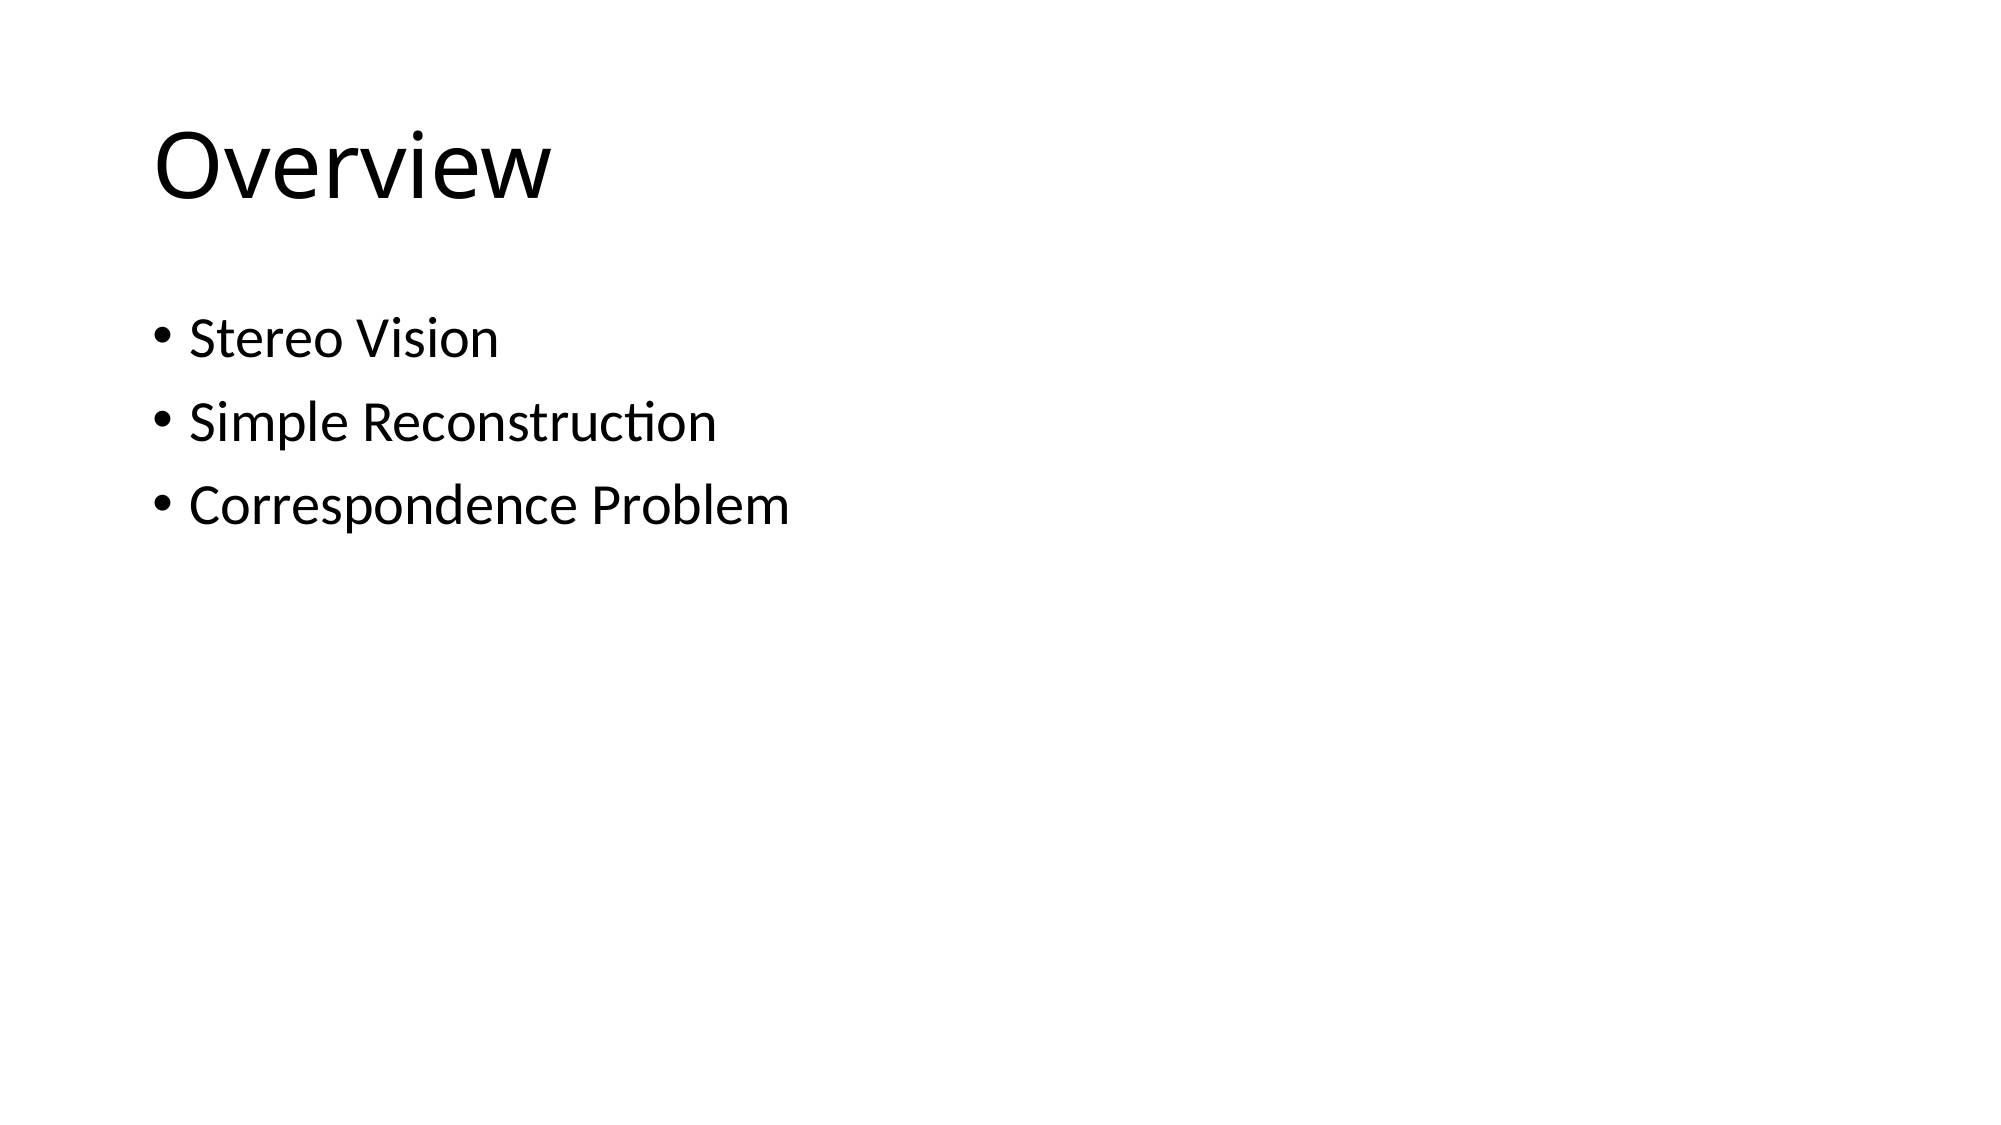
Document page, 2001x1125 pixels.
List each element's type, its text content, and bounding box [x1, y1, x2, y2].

list Stereo Vision Simple Reconstruction Correspondence Problem [137, 299, 1863, 1014]
title Overview [137, 59, 1863, 278]
